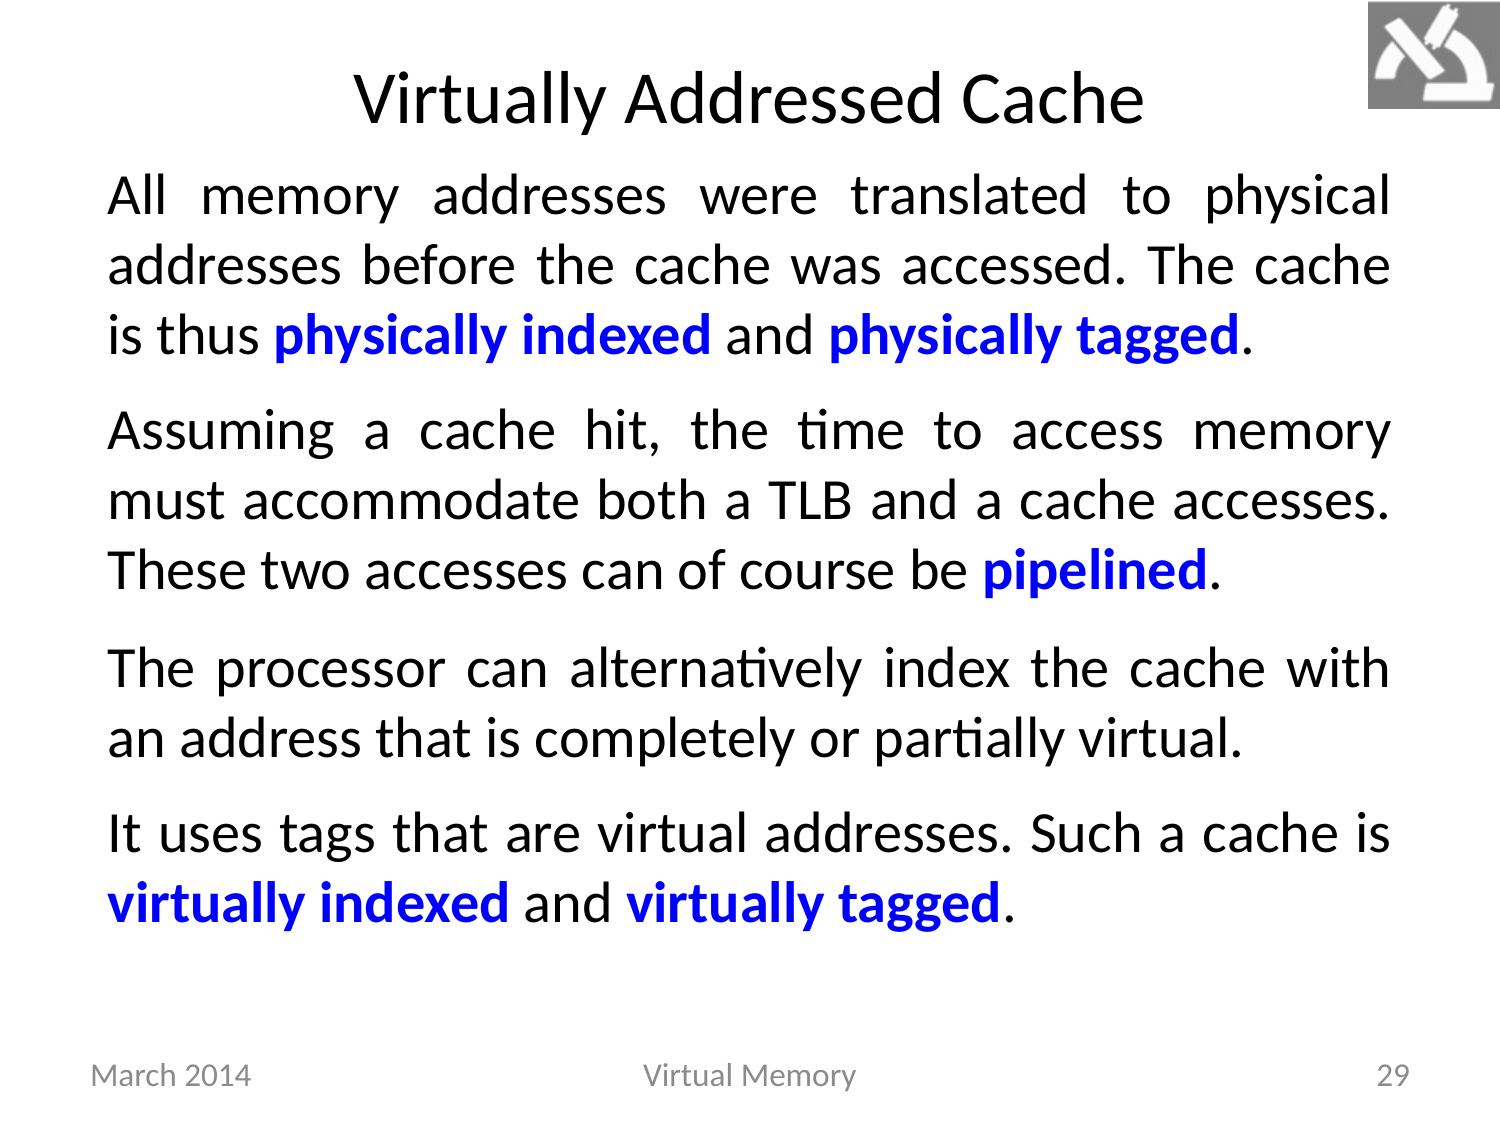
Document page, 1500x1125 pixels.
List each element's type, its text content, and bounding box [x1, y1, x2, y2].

picture [1368, 1, 1500, 109]
footer Virtual Memory [512, 1042, 988, 1103]
title Virtually Addressed Cache [75, 38, 1425, 150]
slide_number 29 [1074, 1042, 1425, 1103]
text_box All memory addresses were translated to physical addresses before the cache was accessed. The cache is thus physically indexed and physically tagged. Assuming a cache hit, the time to access memory must accommodate both a TLB and a cache accesses. These two accesses can of course be pipelined. [92, 149, 1407, 609]
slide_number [75, 1042, 425, 1103]
text_box The processor can alternatively index the cache with an address that is completely or partially virtual. It uses tags that are virtual addresses. Such a cache is virtually indexed and virtually tagged. [92, 621, 1407, 942]
